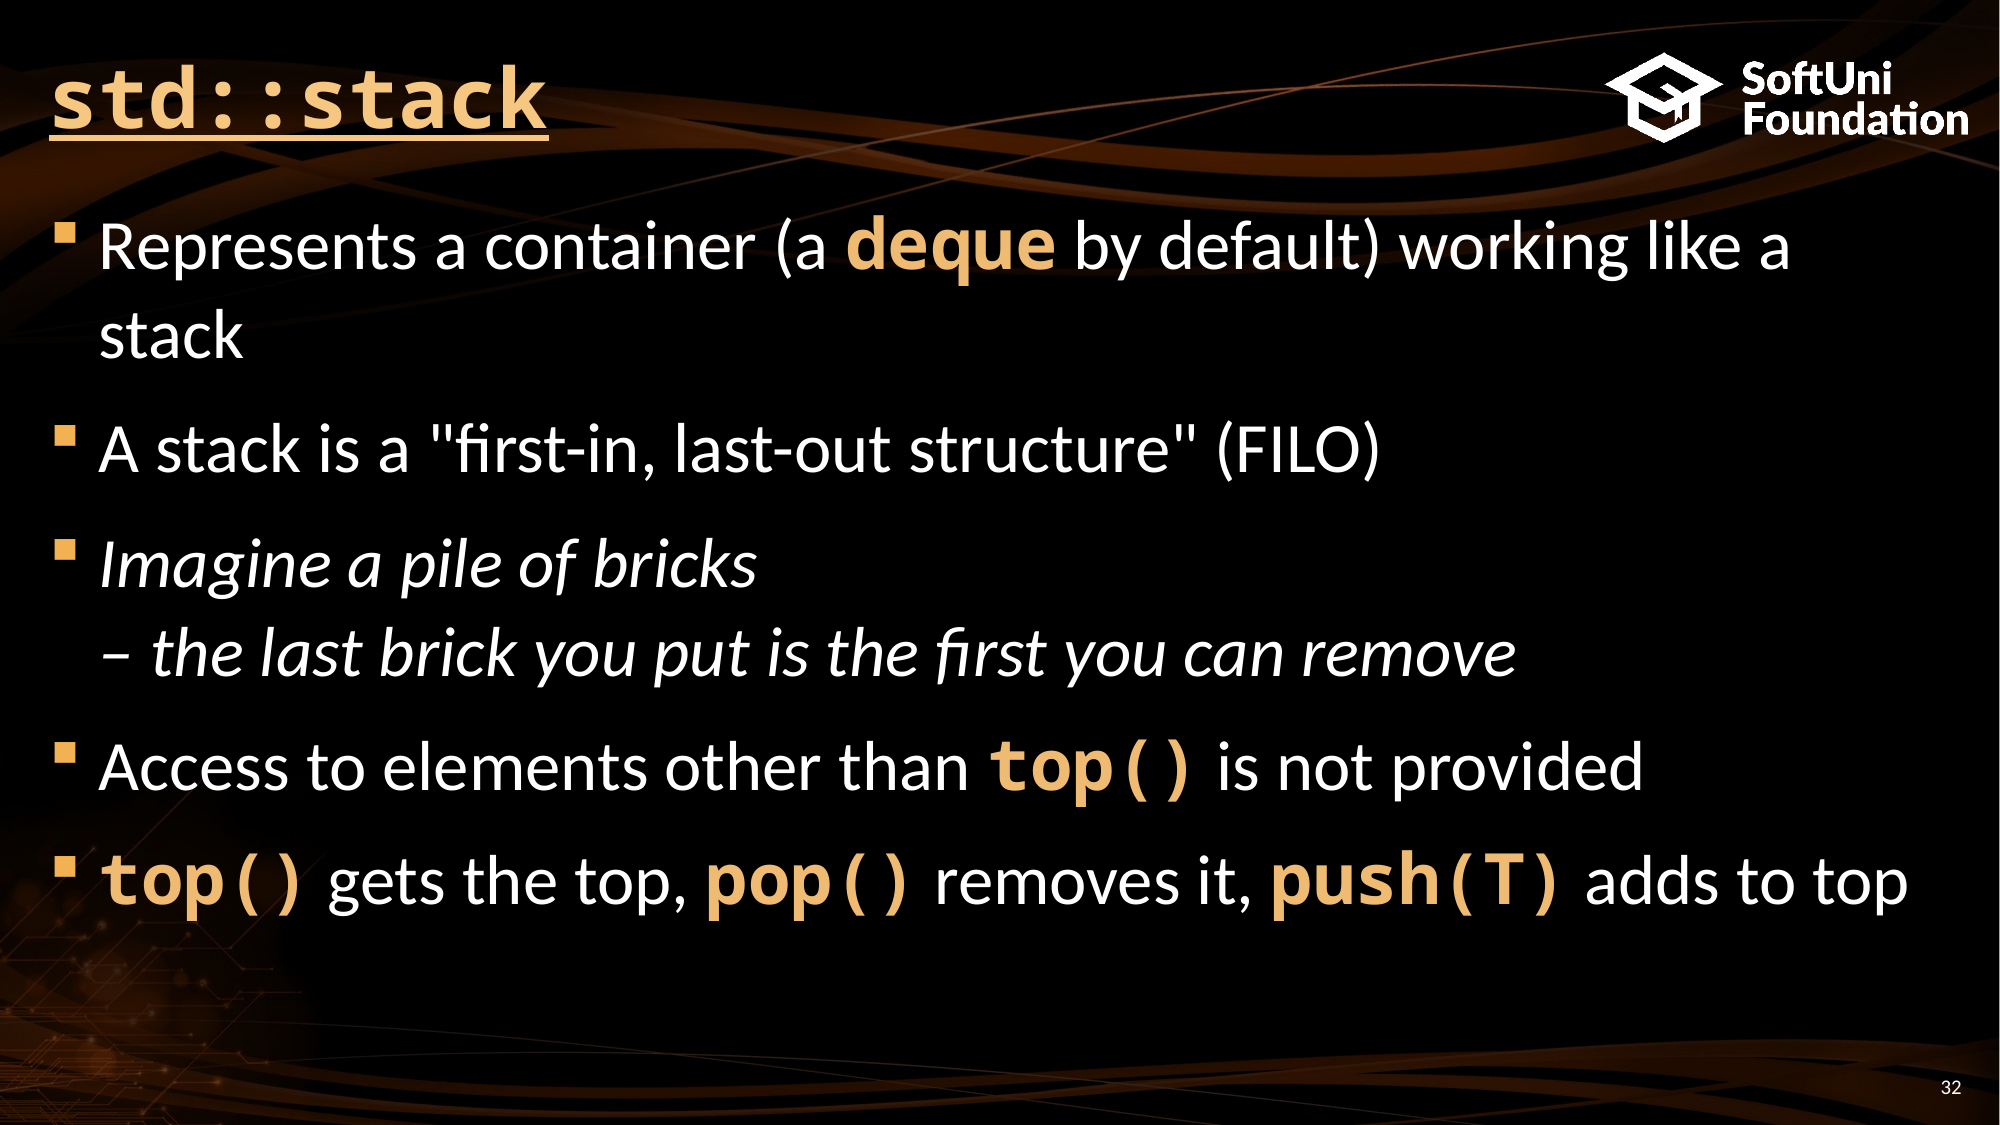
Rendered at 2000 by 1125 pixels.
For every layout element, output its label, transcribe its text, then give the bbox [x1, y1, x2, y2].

text_box Represents a container (a deque by default) working like a stack A stack is a "first-in, last-out structure" (FILO) Imagine a pile of bricks – the last brick you put is the first you can remove Access to elements other than top() is not provided top() gets the top, pop() removes it, push(T) adds to top [31, 188, 1968, 1103]
text_box std::stack [30, 6, 1602, 189]
picture [0, 0, 2000, 1125]
